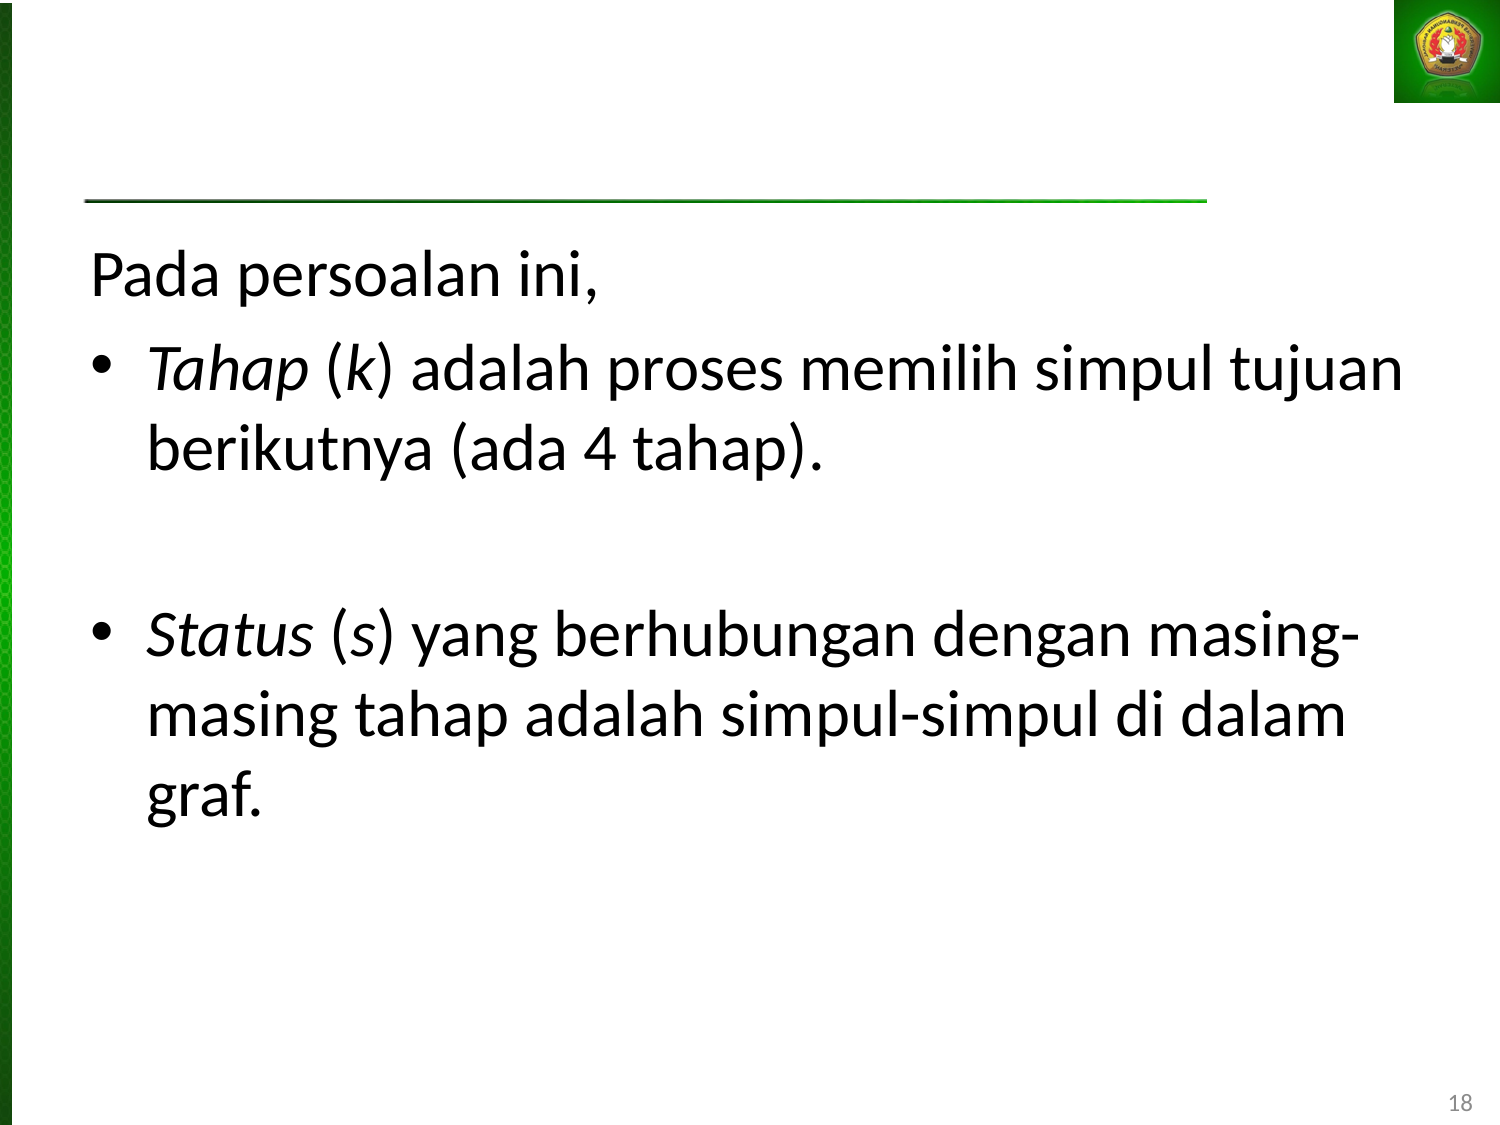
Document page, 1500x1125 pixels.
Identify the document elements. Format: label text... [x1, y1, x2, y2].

slide_number 18 [1148, 1078, 1489, 1125]
picture [0, 3, 12, 1125]
list Pada persoalan ini, Tahap (k) adalah proses memilih simpul tujuan berikutnya (ada 4 tahap). Status (s) yang berhubungan dengan masing-masing tahap adalah simpul-simpul di dalam graf. [75, 222, 1425, 1005]
picture [82, 199, 1207, 203]
picture [1394, 0, 1500, 103]
